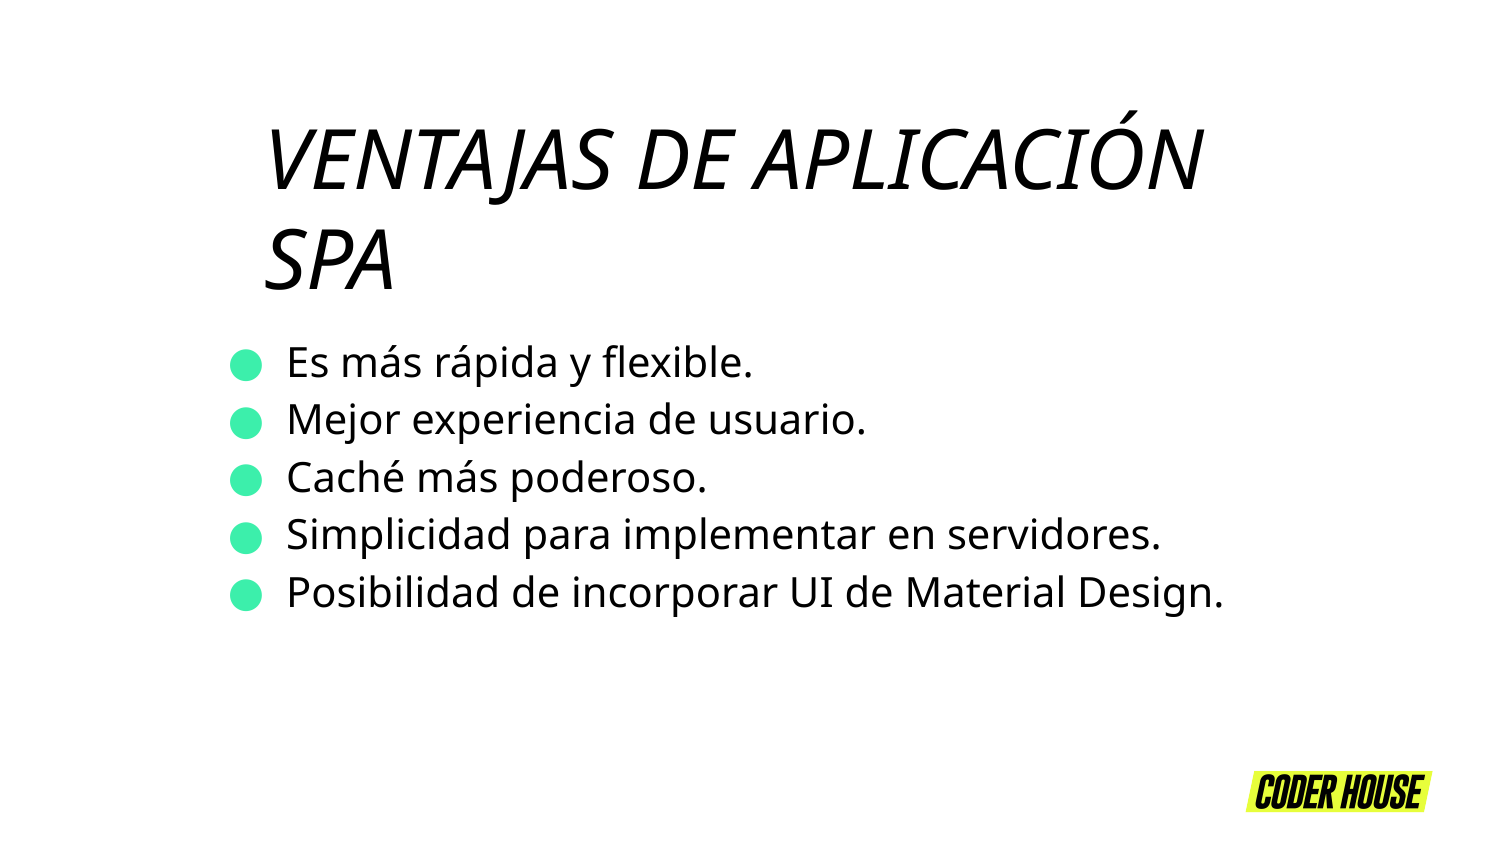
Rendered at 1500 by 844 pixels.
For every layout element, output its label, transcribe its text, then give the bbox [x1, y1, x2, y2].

picture [1241, 764, 1437, 819]
text_box Es más rápida y flexible. Mejor experiencia de usuario. Caché más poderoso. Simplicidad para implementar en servidores. Posibilidad de incorporar UI de Material Design. [196, 265, 1304, 679]
text_box VENTAJAS DE APLICACIÓN SPA [249, 90, 1261, 254]
